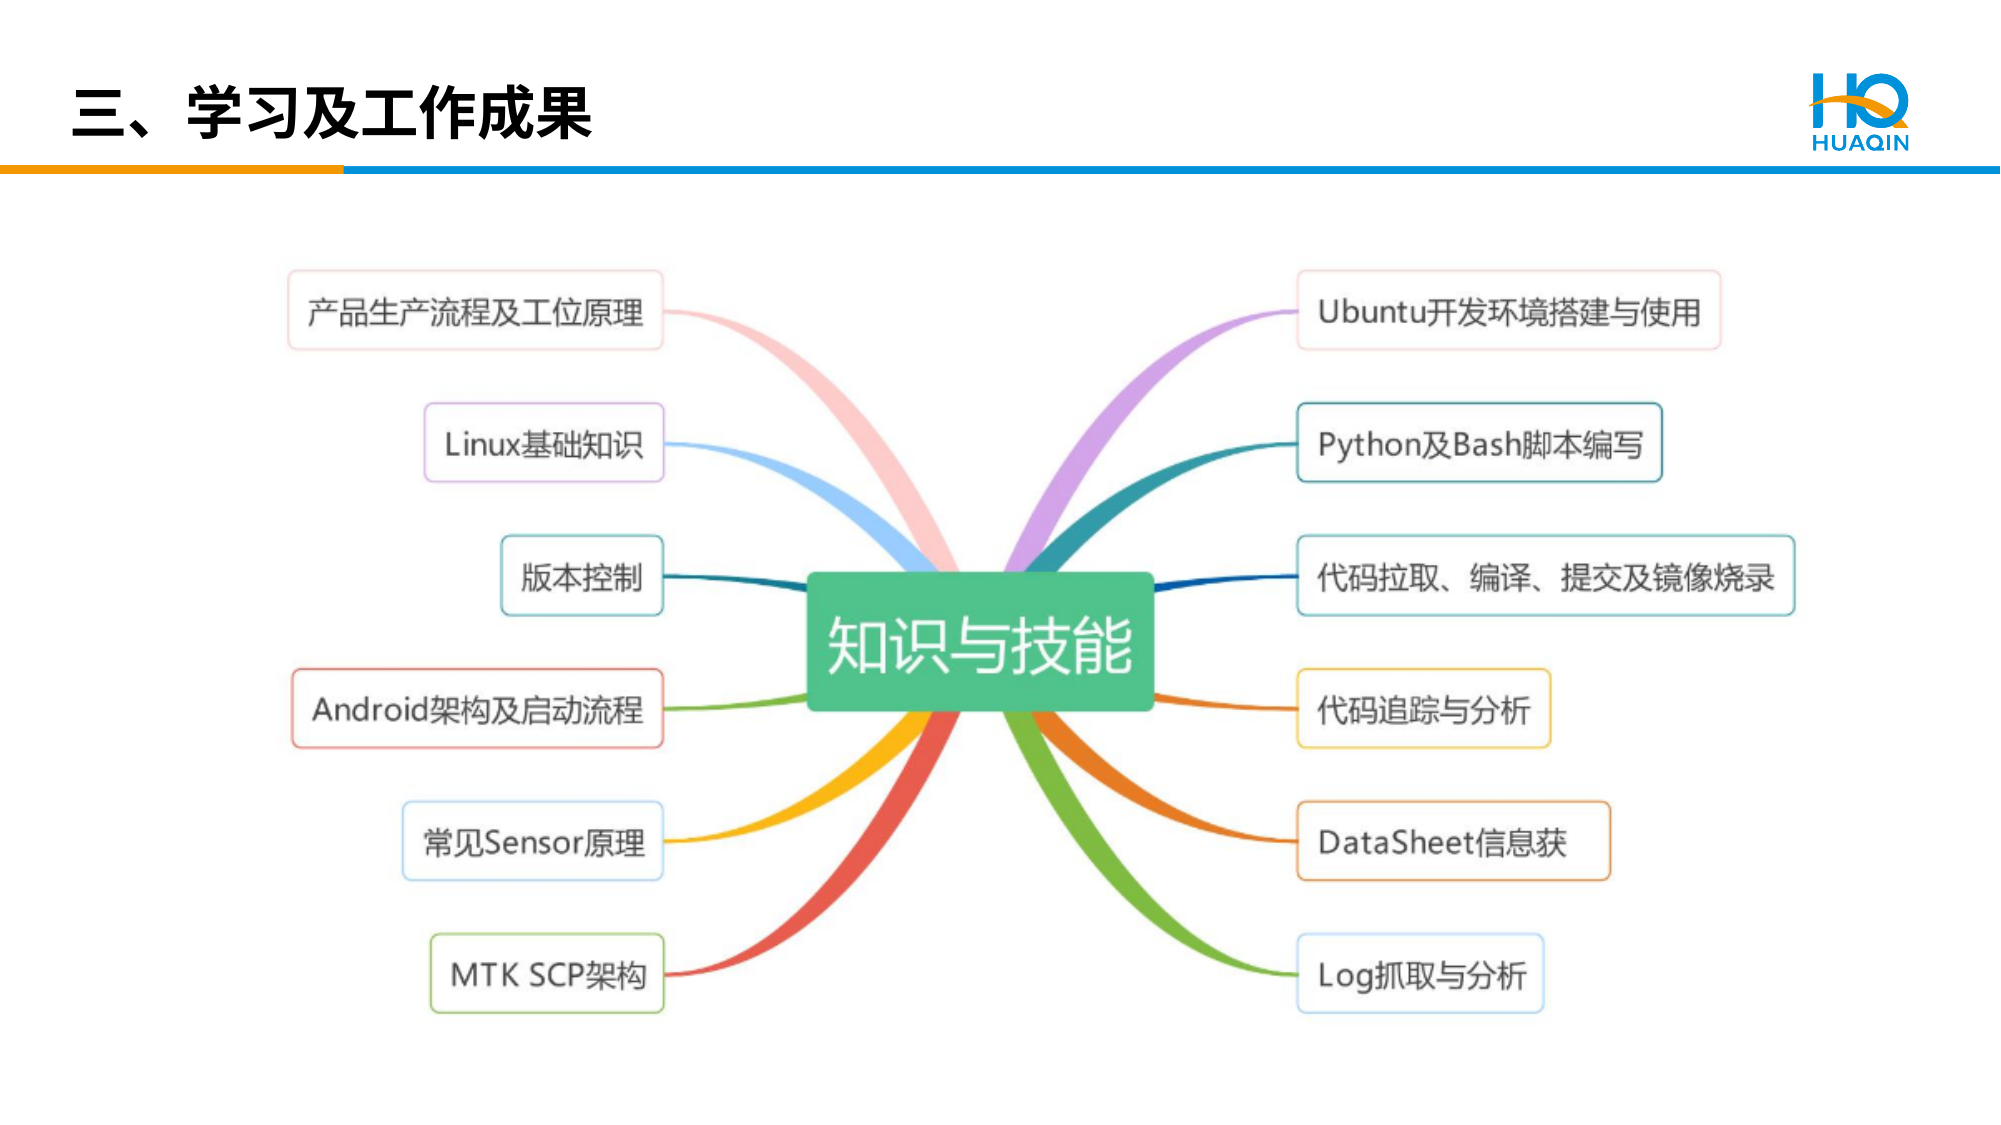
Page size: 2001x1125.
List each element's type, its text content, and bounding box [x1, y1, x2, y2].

text_box 三、学习及工作成果 [54, 69, 1584, 154]
picture [271, 240, 1816, 1044]
